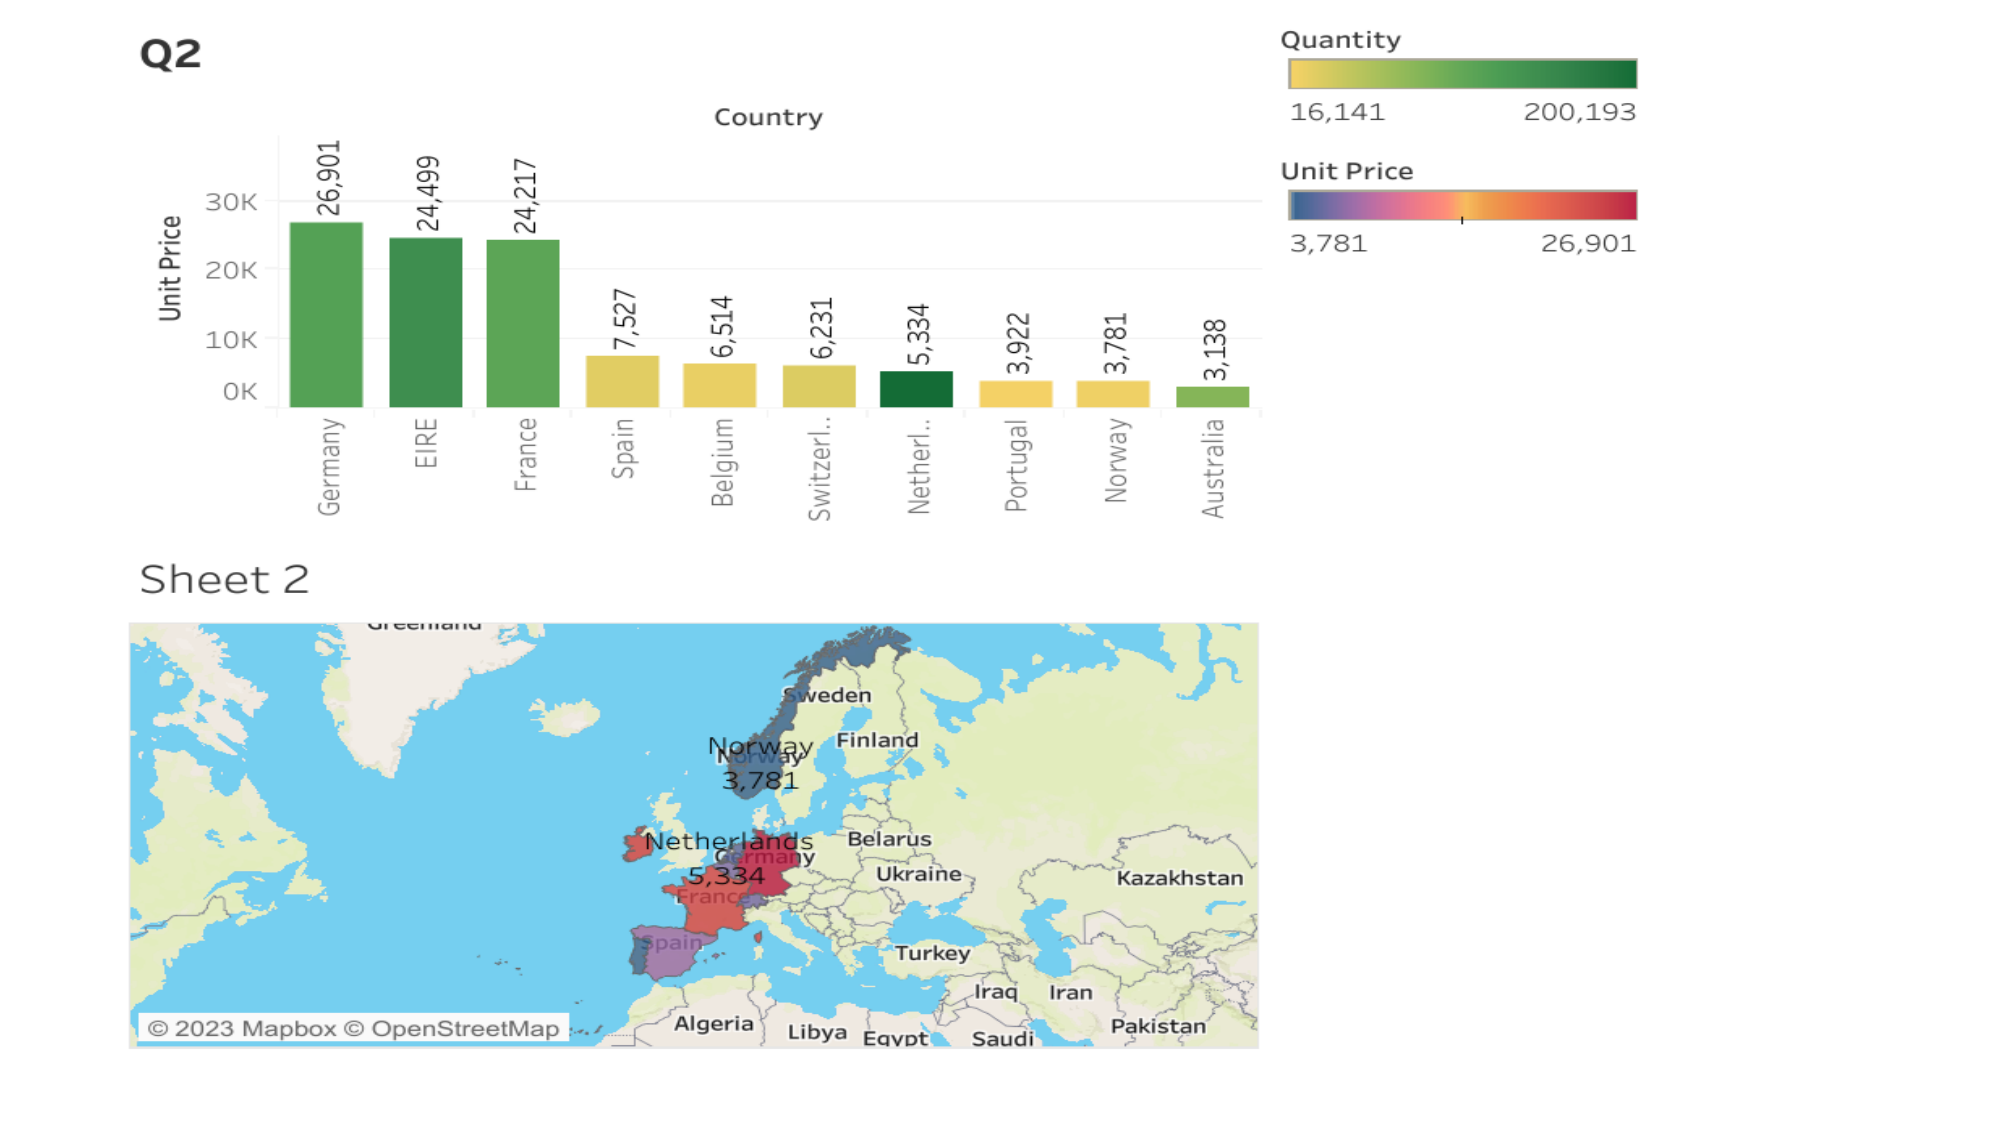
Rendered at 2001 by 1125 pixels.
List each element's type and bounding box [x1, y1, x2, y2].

list [100, 0, 1677, 1071]
